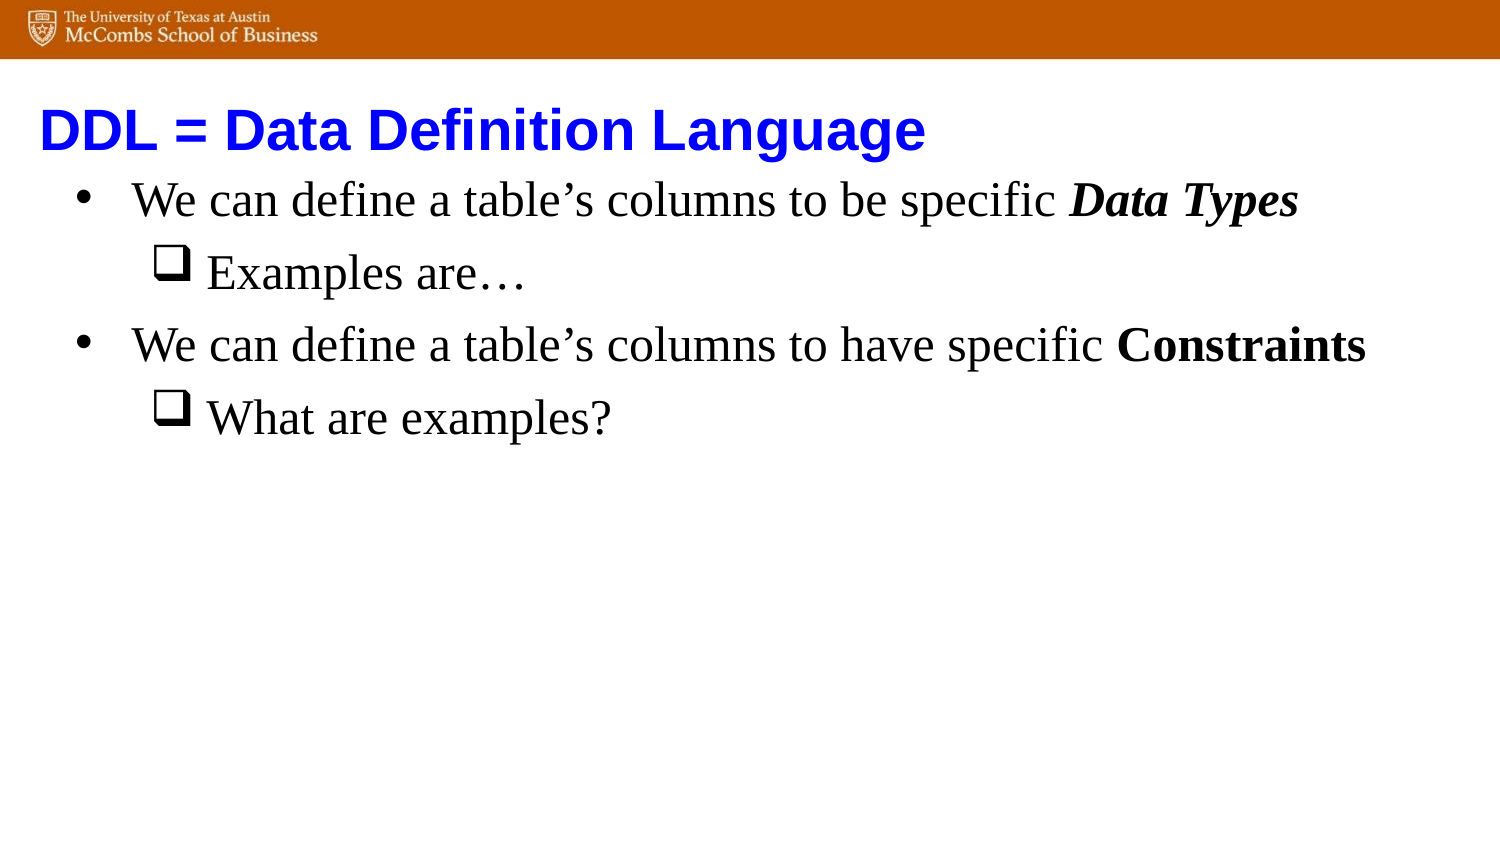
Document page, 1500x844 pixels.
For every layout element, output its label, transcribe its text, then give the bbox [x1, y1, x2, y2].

text_box We can define a table’s columns to be specific Data Types Examples are… We can define a table’s columns to have specific Constraints What are examples? [60, 159, 1428, 597]
picture [0, 0, 1500, 844]
text_box DDL = Data Definition Language [24, 84, 1463, 170]
